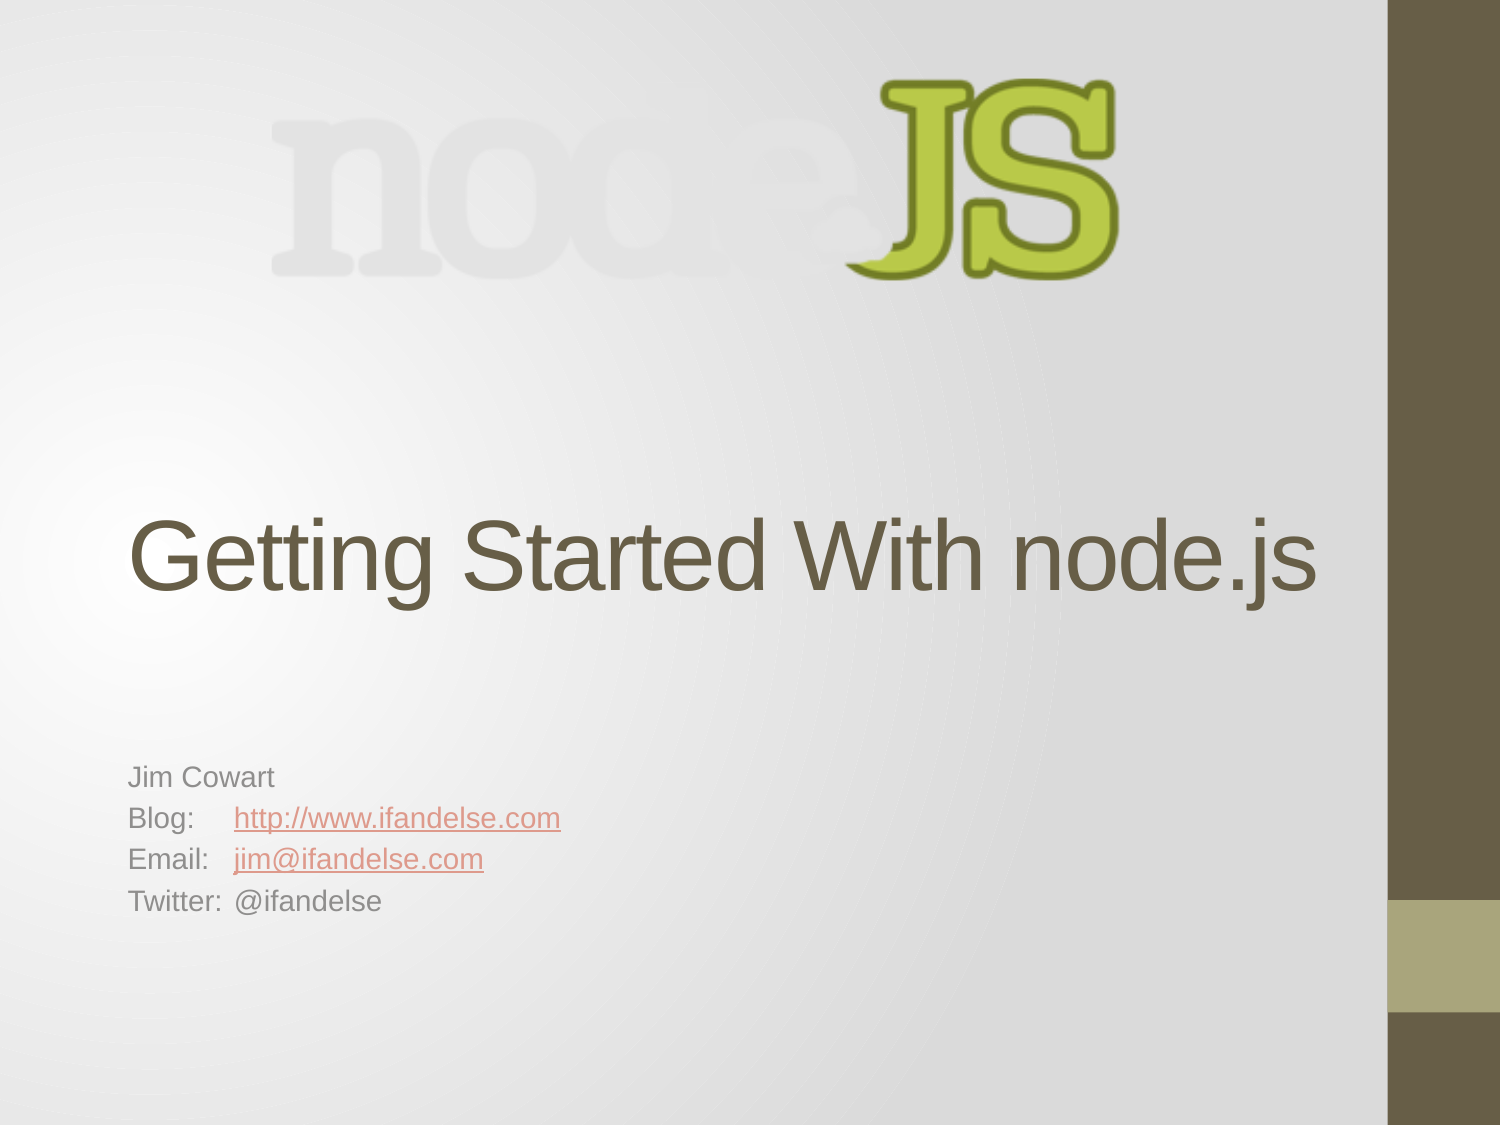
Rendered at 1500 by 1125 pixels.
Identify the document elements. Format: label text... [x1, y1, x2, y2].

subtitle Jim Cowart Blog: http://www.ifandelse.com Email: jim@ifandelse.com Twitter: @ifandelse [112, 750, 1173, 925]
picture [255, 62, 1132, 295]
title Getting Started With node.js [112, 312, 1350, 738]
